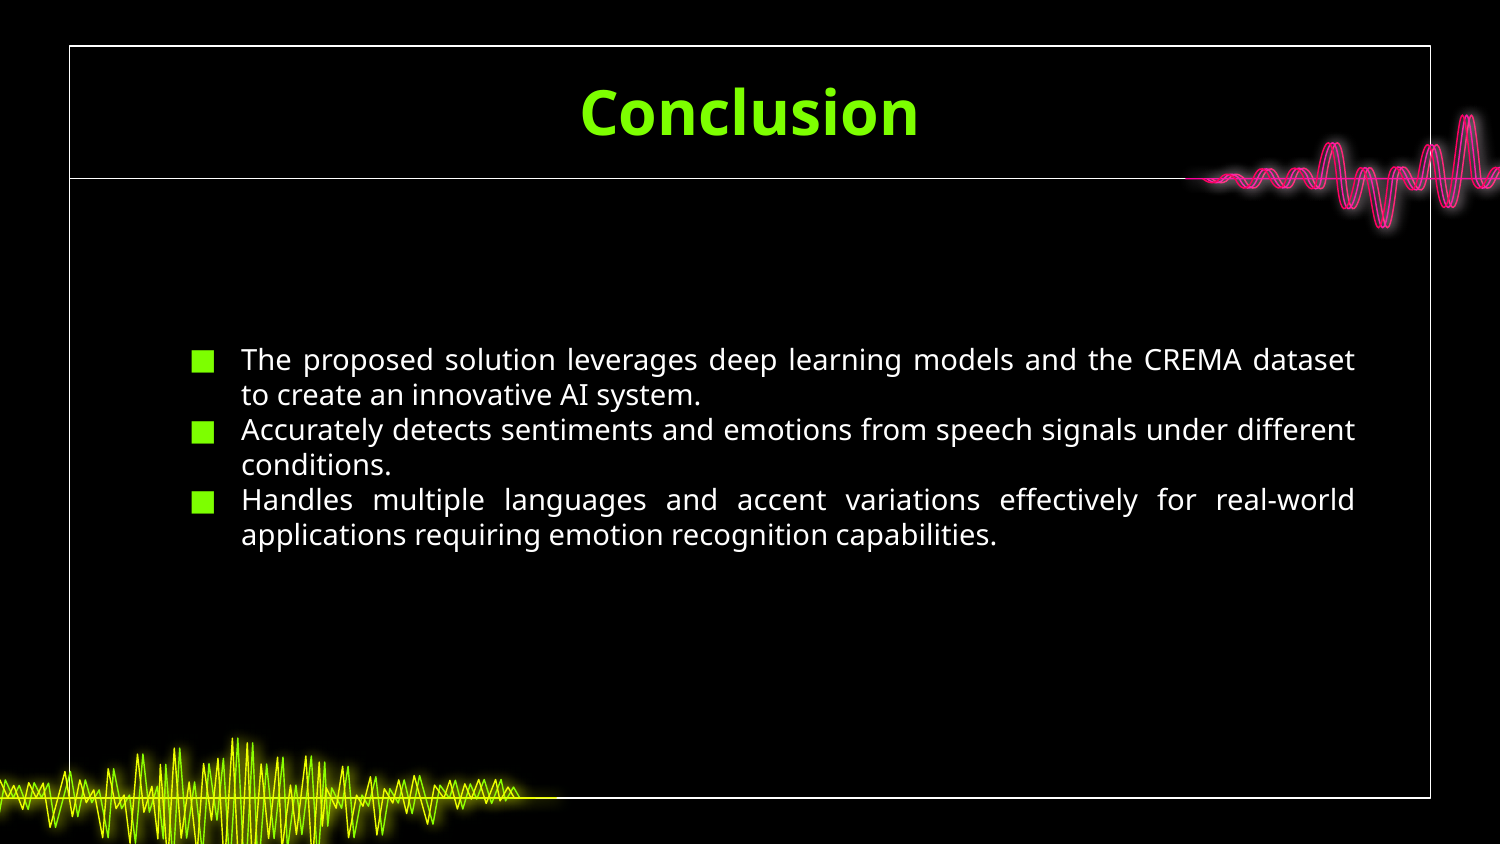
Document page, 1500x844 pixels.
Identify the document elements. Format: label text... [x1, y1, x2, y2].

title Conclusion [118, 63, 1382, 158]
list The proposed solution leverages deep learning models and the CREMA dataset to create an innovative AI system. Accurately detects sentiments and emotions from speech signals under different conditions. Handles multiple languages and accent variations effectively for real-world applications requiring emotion recognition capabilities. [151, 292, 1372, 600]
